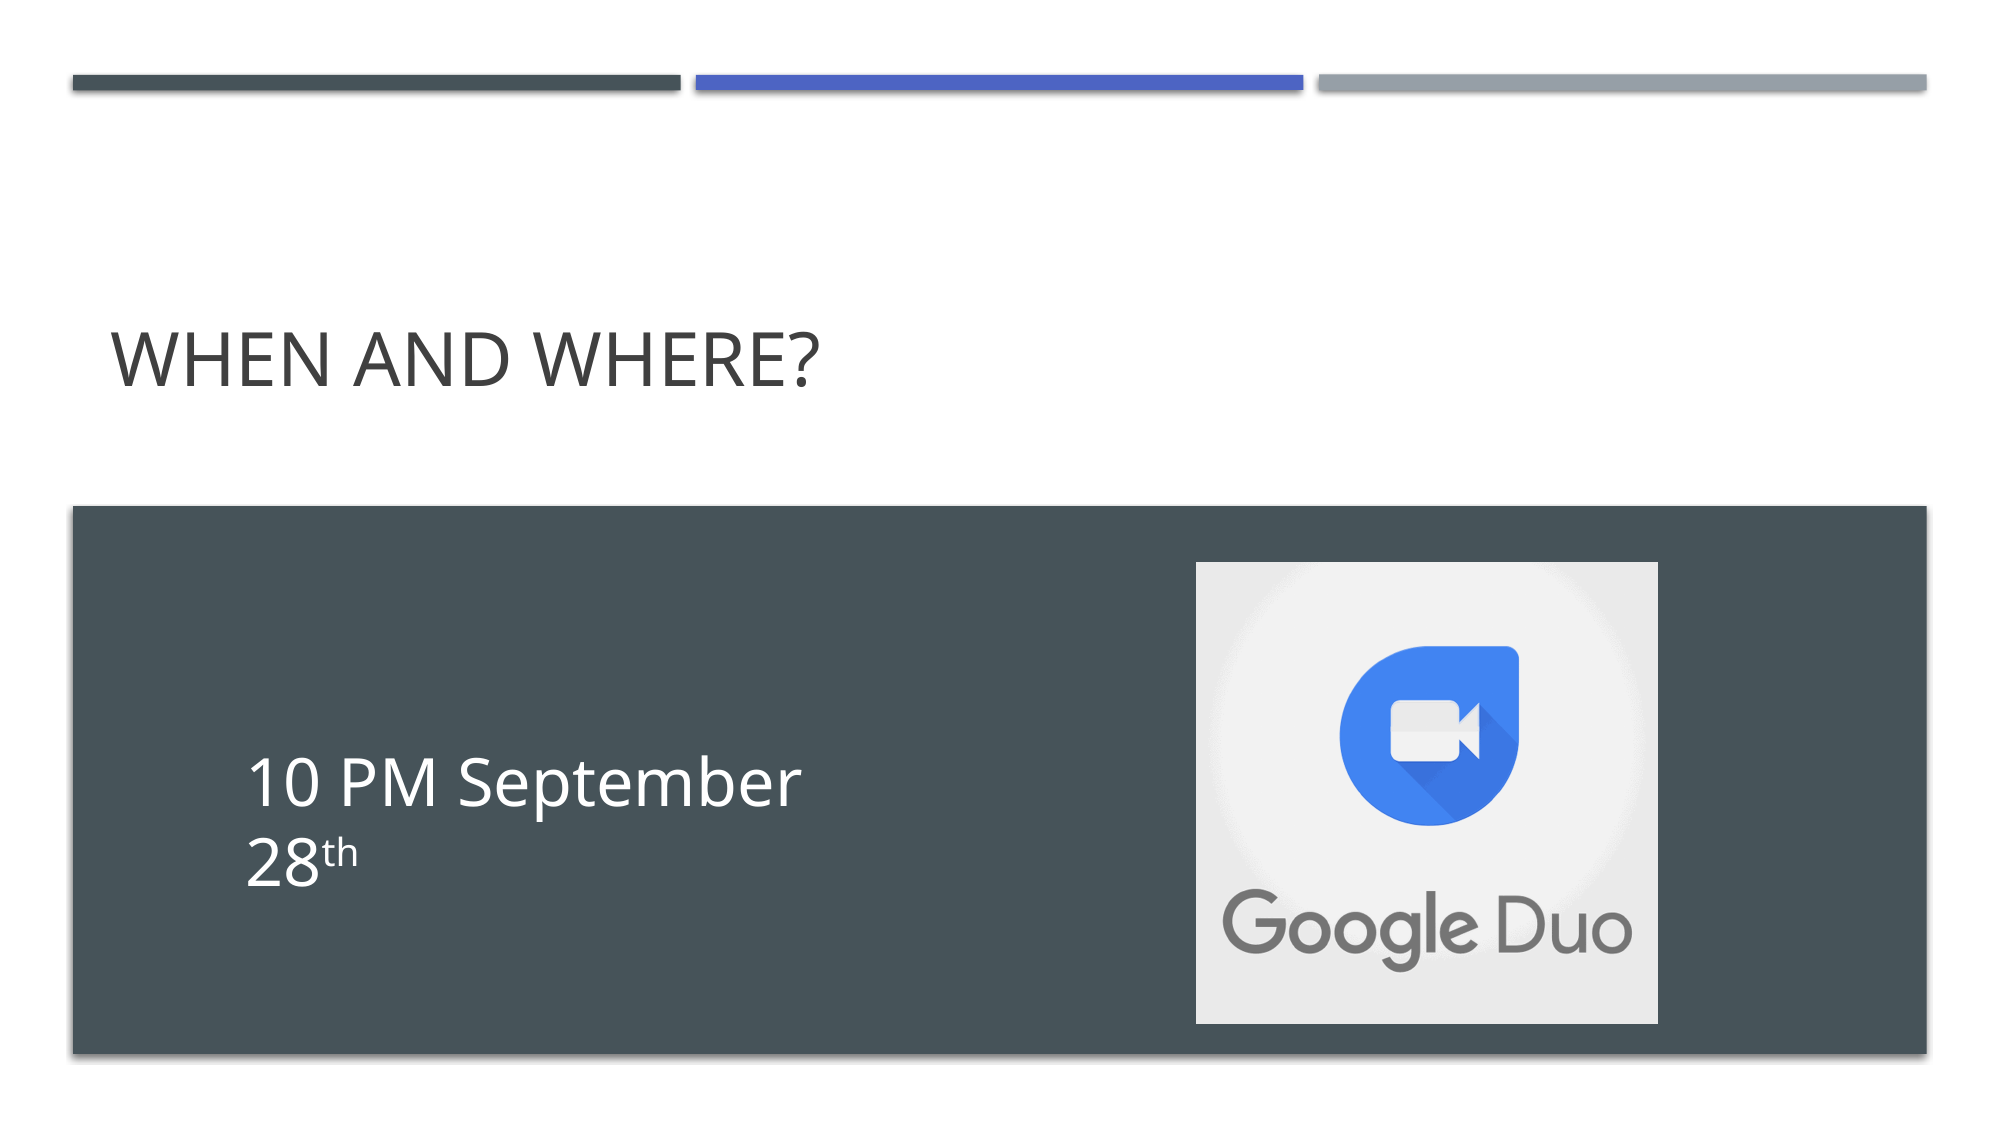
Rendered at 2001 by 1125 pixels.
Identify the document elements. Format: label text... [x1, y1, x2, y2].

text_box 10 PM September 28th [230, 732, 900, 907]
title When and where? [95, 167, 1899, 410]
picture [1196, 561, 1659, 1025]
